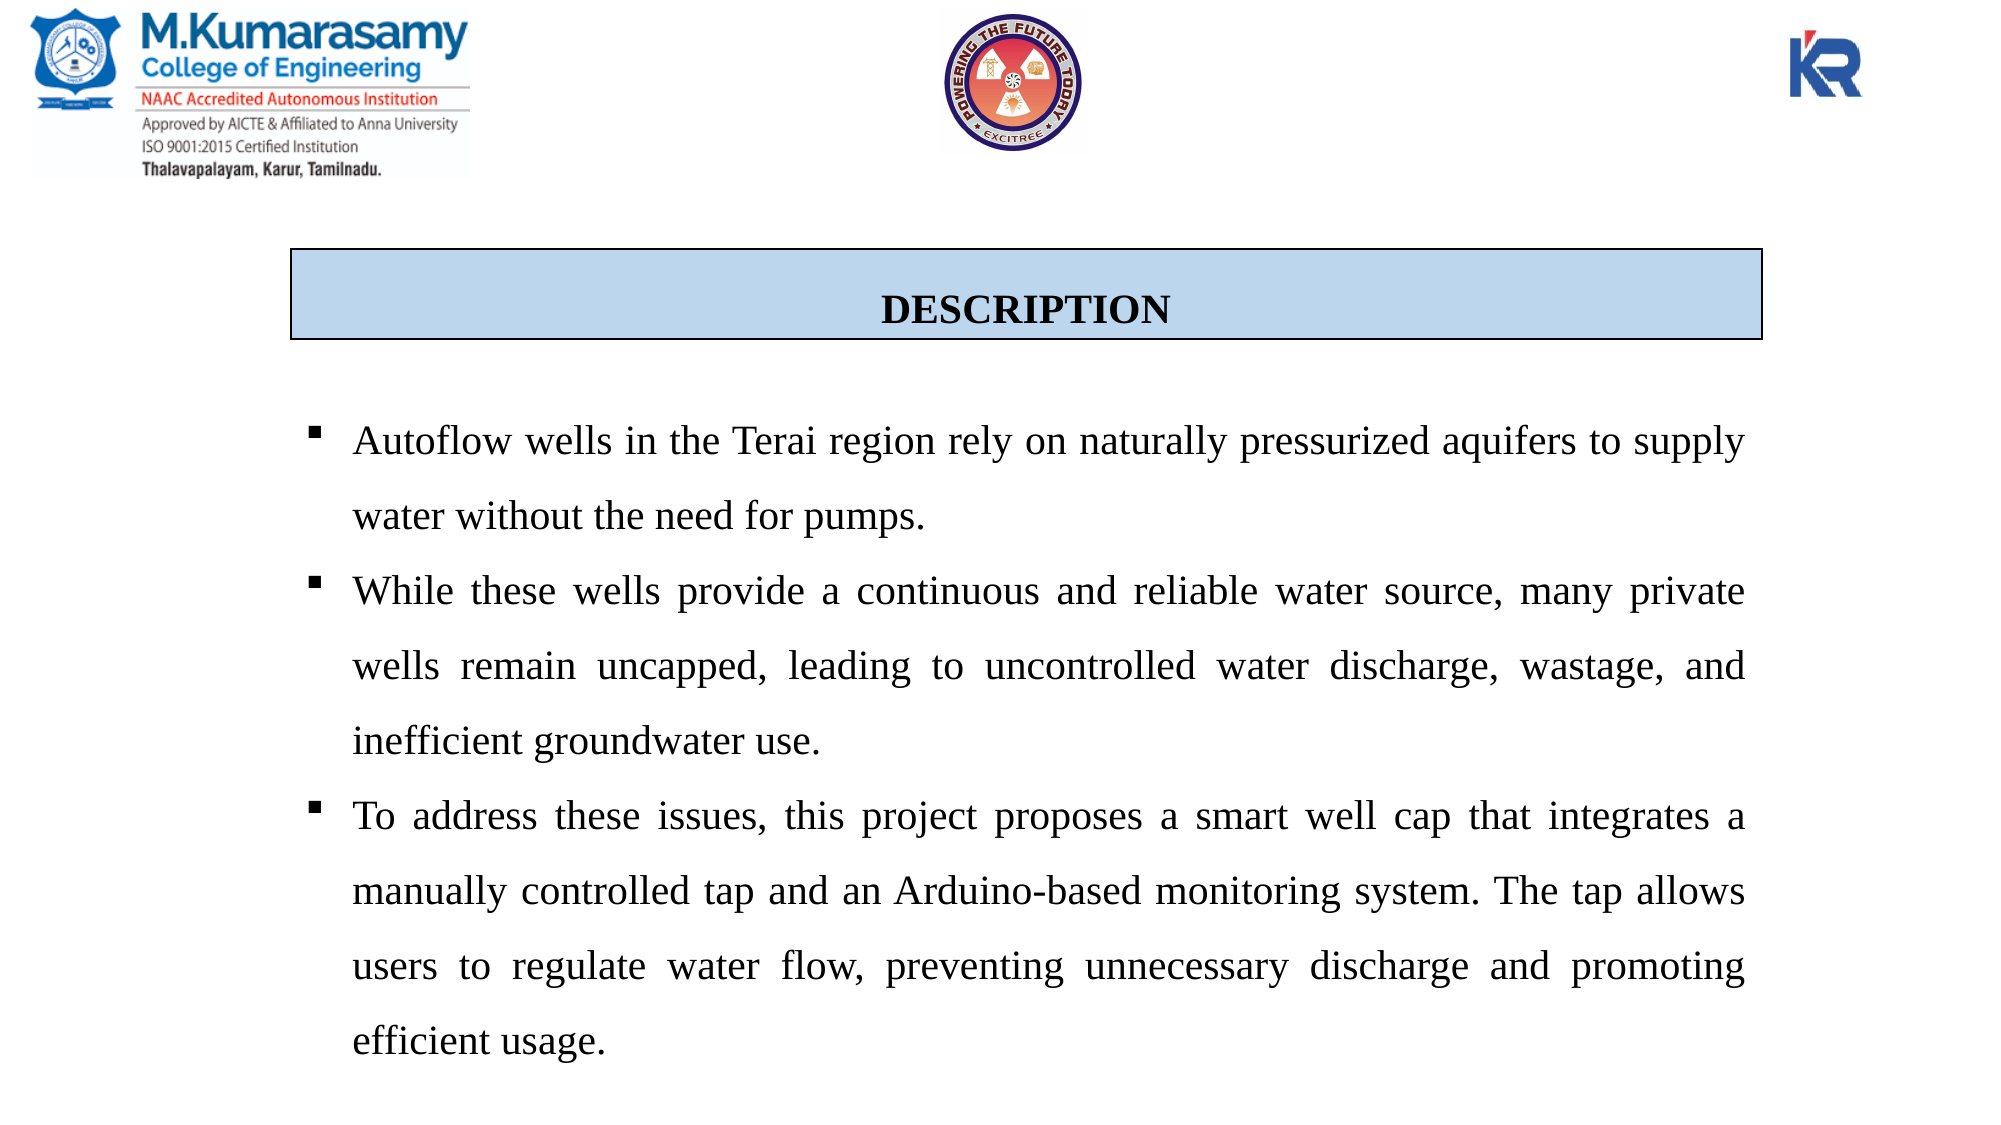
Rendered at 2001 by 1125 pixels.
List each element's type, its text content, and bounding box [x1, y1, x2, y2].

text_box Autoflow wells in the Terai region rely on naturally pressurized aquifers to supply water without the need for pumps. While these wells provide a continuous and reliable water source, many private wells remain uncapped, leading to uncontrolled water discharge, wastage, and inefficient groundwater use. To address these issues, this project proposes a smart well cap that integrates a manually controlled tap and an Arduino-based monitoring system. The tap allows users to regulate water flow, preventing unnecessary discharge and promoting efficient usage. [290, 380, 1762, 1071]
picture [940, 8, 1087, 155]
picture [30, 8, 470, 179]
text_box DESCRIPTION [290, 249, 1762, 340]
picture [1790, 30, 1863, 97]
